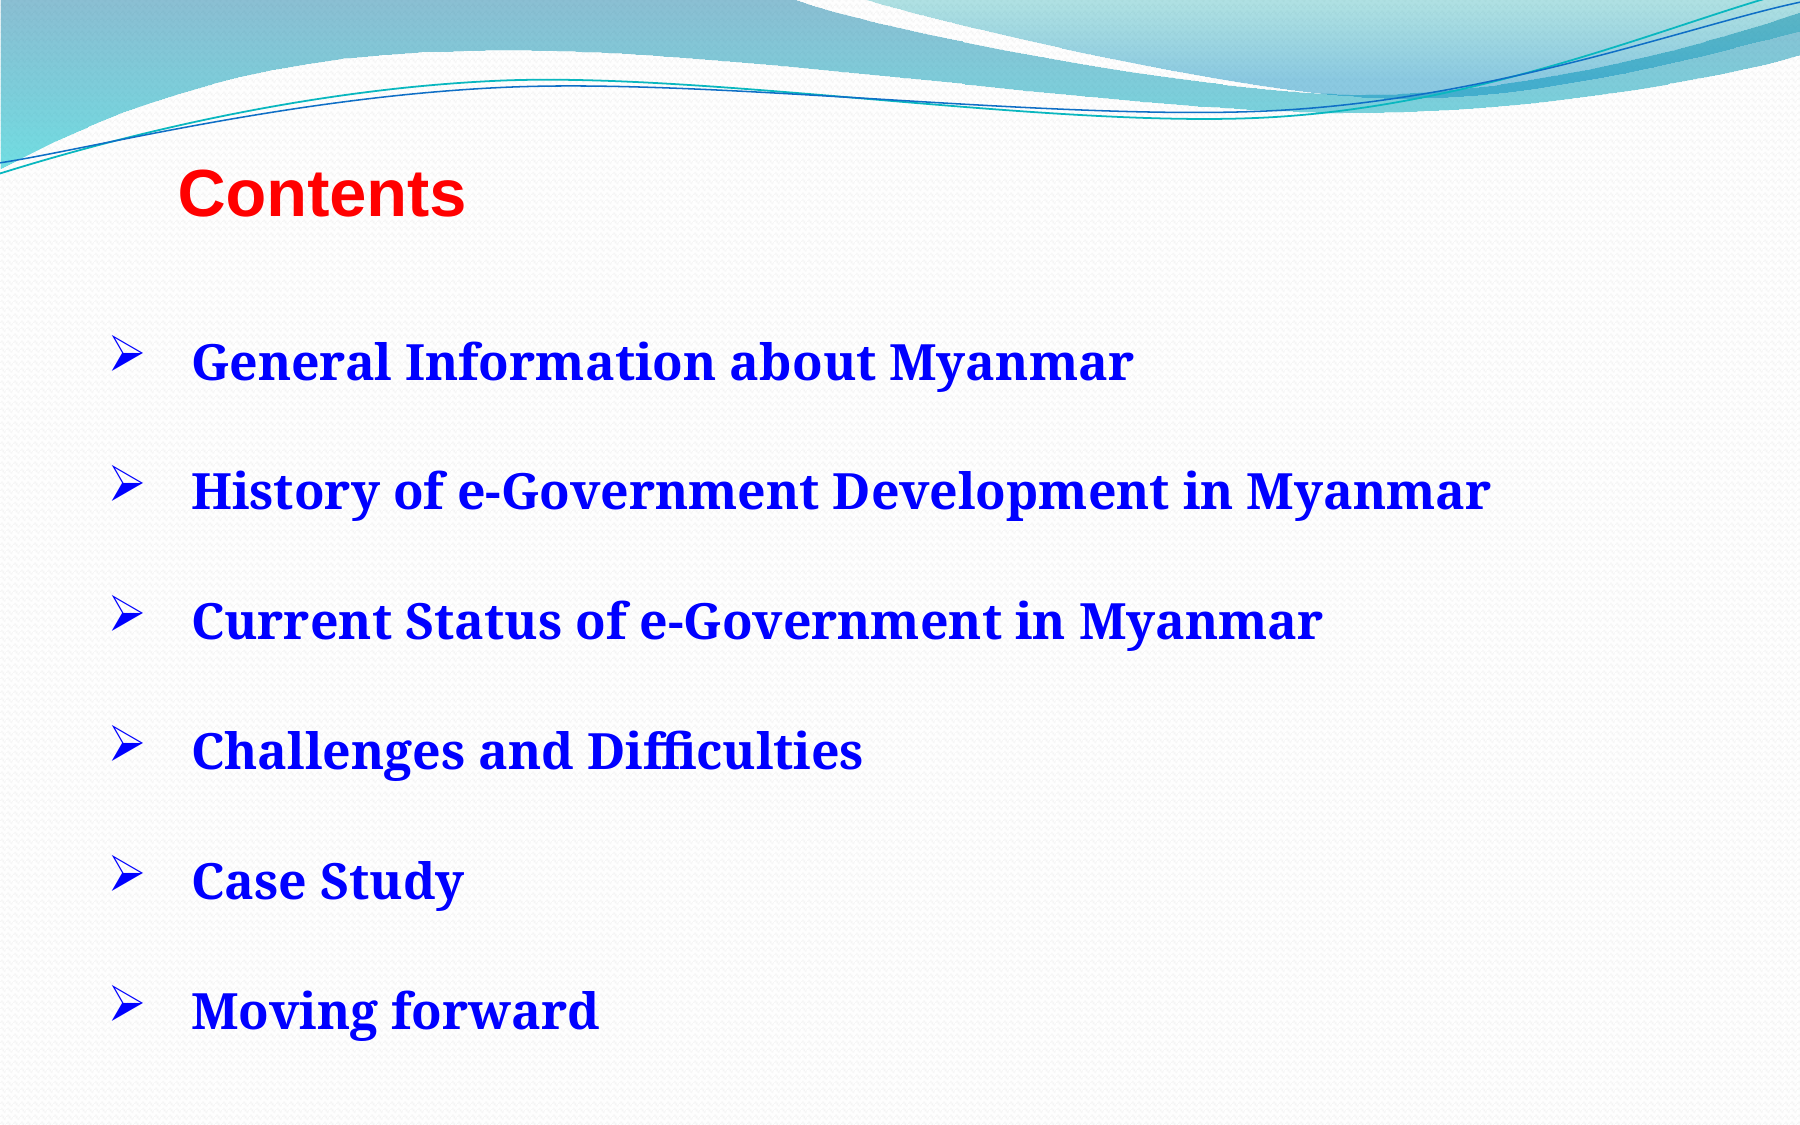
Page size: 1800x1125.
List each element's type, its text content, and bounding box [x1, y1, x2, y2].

text_box Contents [162, 142, 1800, 238]
text_box General Information about Myanmar History of e-Government Development in Myanmar Current Status of e-Government in Myanmar Challenges and Difficulties Case Study Moving forward [63, 262, 1684, 1113]
